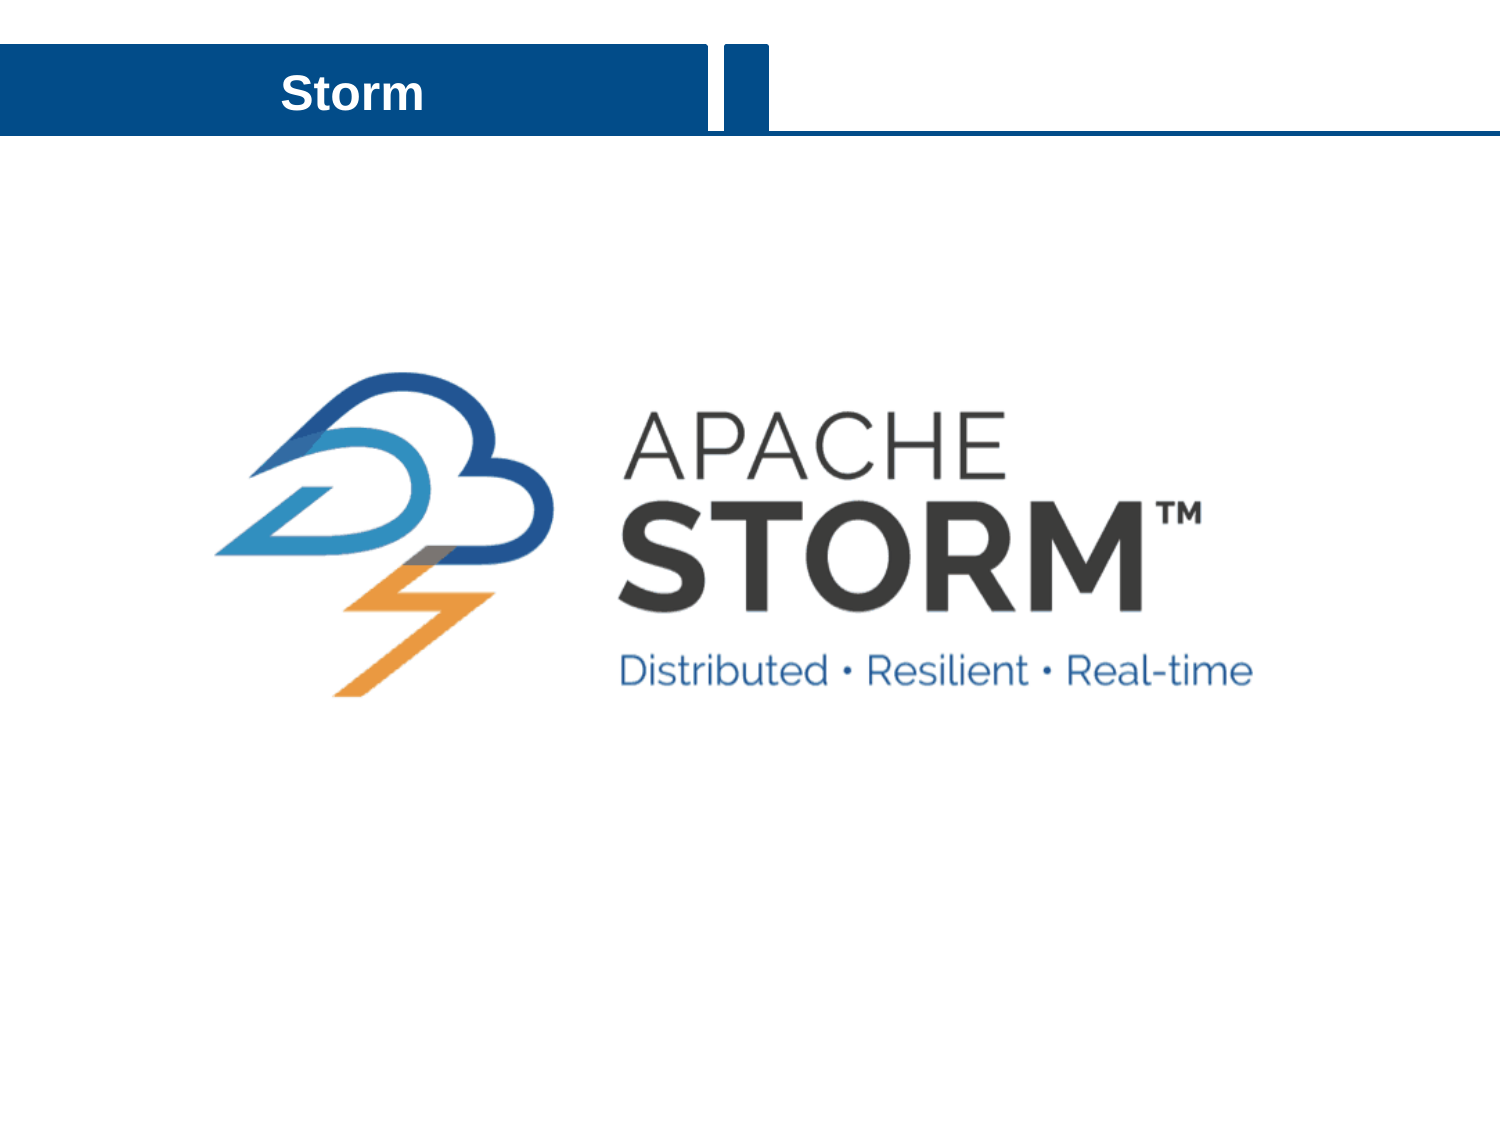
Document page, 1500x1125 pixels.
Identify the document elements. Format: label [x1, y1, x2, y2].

text_box [0, 46, 767, 134]
picture [101, 299, 1452, 829]
